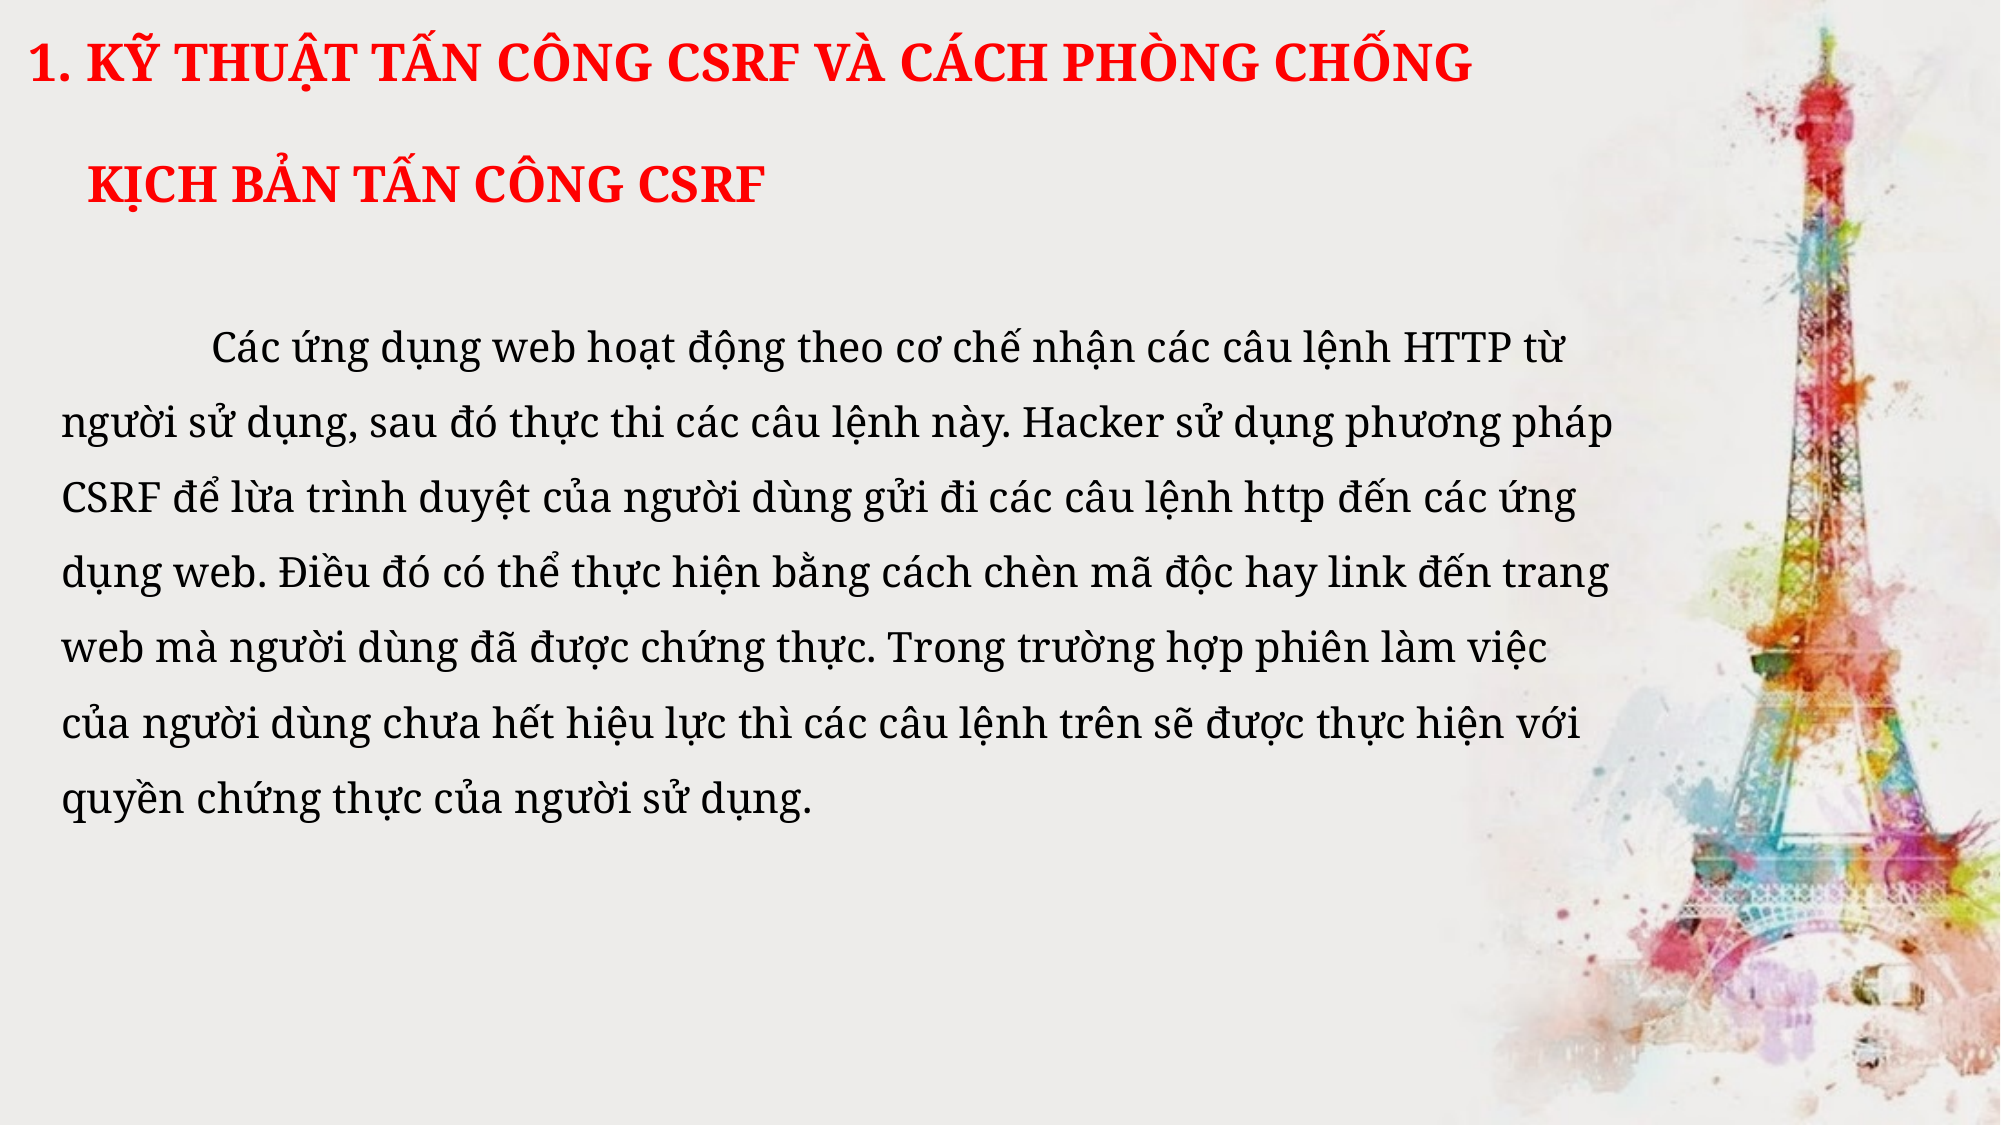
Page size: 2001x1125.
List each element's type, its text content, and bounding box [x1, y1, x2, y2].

subtitle Các ứng dụng web hoạt động theo cơ chế nhận các câu lệnh HTTP từ người sử dụng, sau đó thực thi các câu lệnh này. Hacker sử dụng phương pháp CSRF để lừa trình duyệt của người dùng gửi đi các câu lệnh http đến các ứng dụng web. Điều đó có thể thực hiện bằng cách chèn mã độc hay link đến trang web mà người dùng đã được chứng thực. Trong trường hợp phiên làm việc của người dùng chưa hết hiệu lực thì các câu lệnh trên sẽ được thực hiện với quyền chứng thực của người sử dụng. [45, 288, 1635, 928]
text_box KỊCH BẢN TẤN CÔNG CSRF [72, 131, 859, 221]
title 1. KỸ THUẬT TẤN CÔNG CSRF VÀ CÁCH PHÒNG CHỐNG [13, 20, 1601, 110]
picture [0, 0, 2001, 1125]
